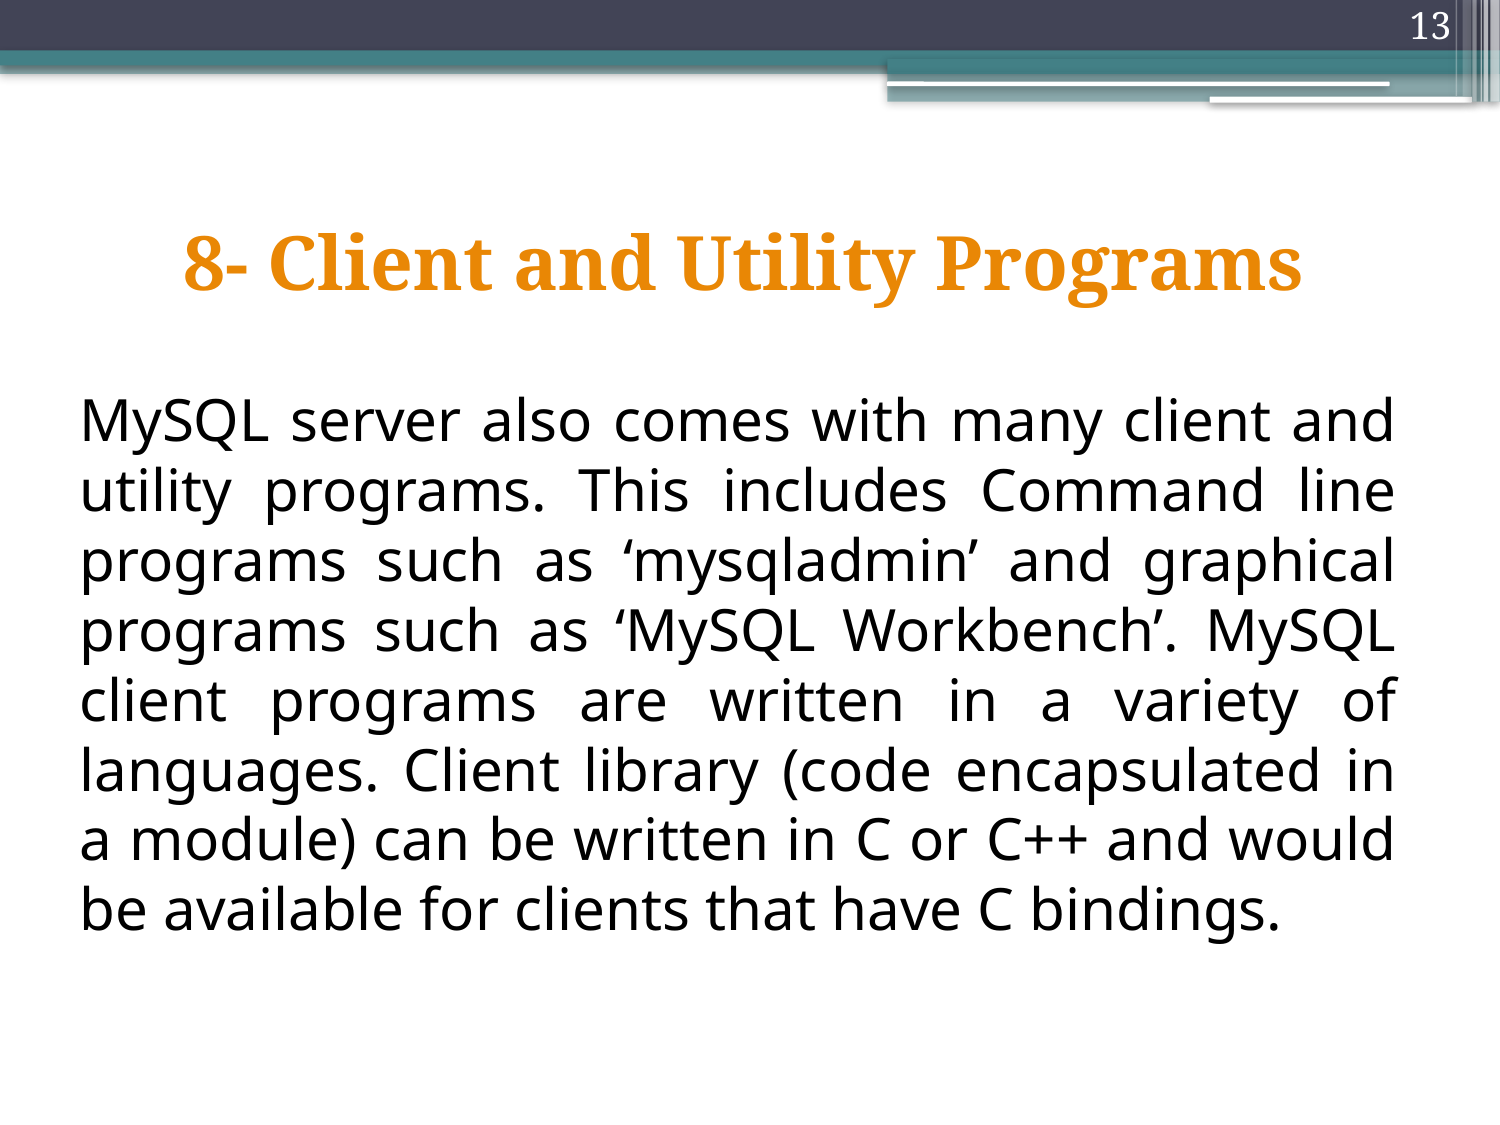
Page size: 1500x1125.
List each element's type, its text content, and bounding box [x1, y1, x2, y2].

text_box 8- Client and Utility Programs [88, 208, 1400, 314]
title MySQL server also comes with many client and utility programs. This includes Command line programs such as ‘mysqladmin’ and graphical programs such as ‘MySQL Workbench’. MySQL client programs are written in a variety of languages. Client library (code encapsulated in a module) can be written in C or C++ and would be available for clients that have C bindings. [64, 326, 1412, 1000]
slide_number 13 [1341, 0, 1466, 61]
